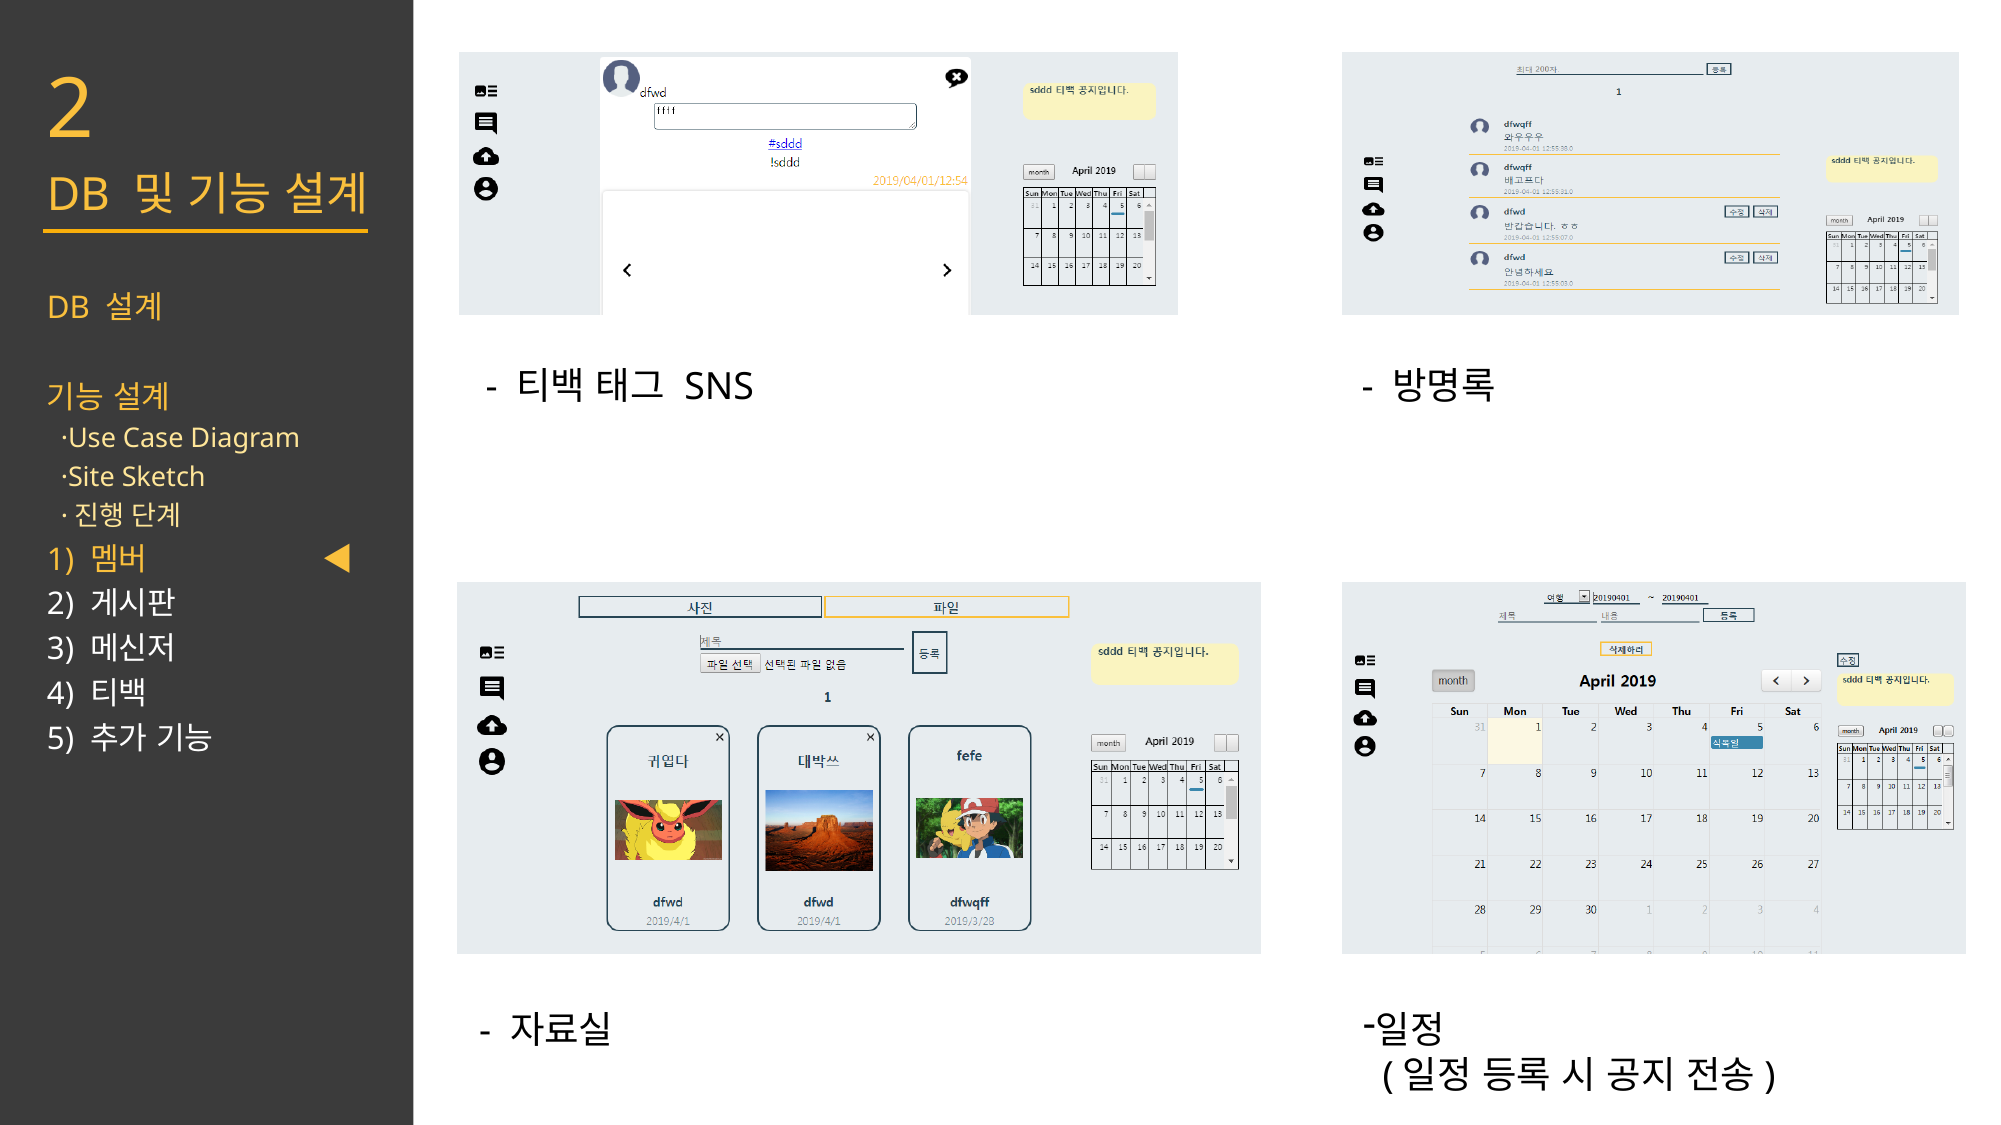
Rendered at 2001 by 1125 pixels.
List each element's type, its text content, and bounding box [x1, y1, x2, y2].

text_box - 자료실 [464, 998, 629, 1059]
picture [459, 52, 1178, 315]
text_box [0, 0, 414, 1125]
picture [1342, 52, 1959, 315]
picture [457, 582, 1261, 954]
picture [1342, 582, 1966, 954]
text_box 일정 (일정 등록 시 공지 전송) [1348, 998, 1791, 1104]
text_box 2 DB 및 기능 설계 DB 설계 기능 설계 ·Use Case Diagram ·Site Sketch ·진행 단계 1) 멤버 ◀ 2) 게시판 3) 메신저 4) 티백 5) 추가 기능 [32, 26, 384, 763]
text_box - 티백 태그 SNS [470, 355, 769, 415]
text_box - 방명록 [1346, 355, 1511, 415]
